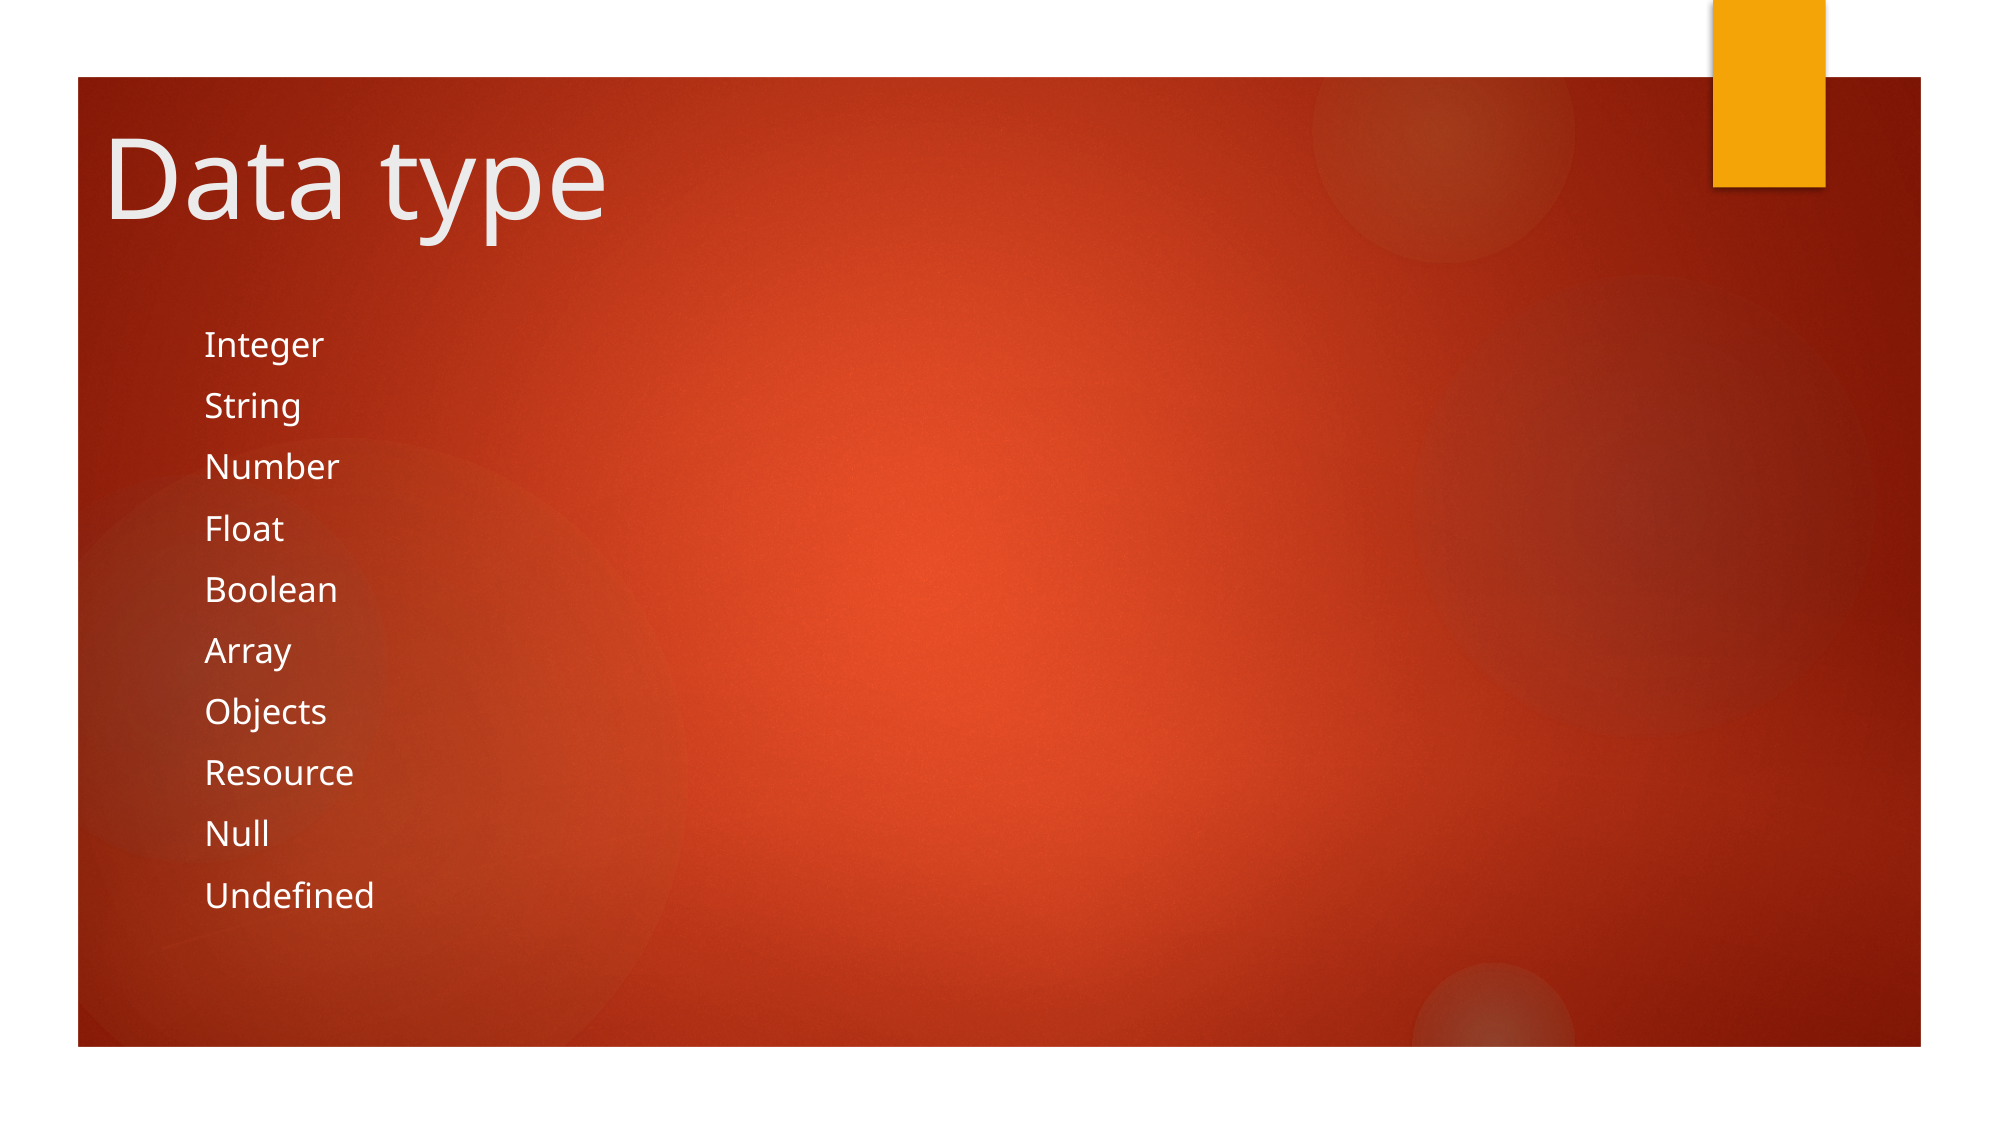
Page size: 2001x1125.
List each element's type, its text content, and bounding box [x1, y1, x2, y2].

subtitle Integer String Number Float Boolean Array Objects Resource Null Undefined [189, 315, 1638, 925]
title Data type [86, 86, 1535, 250]
